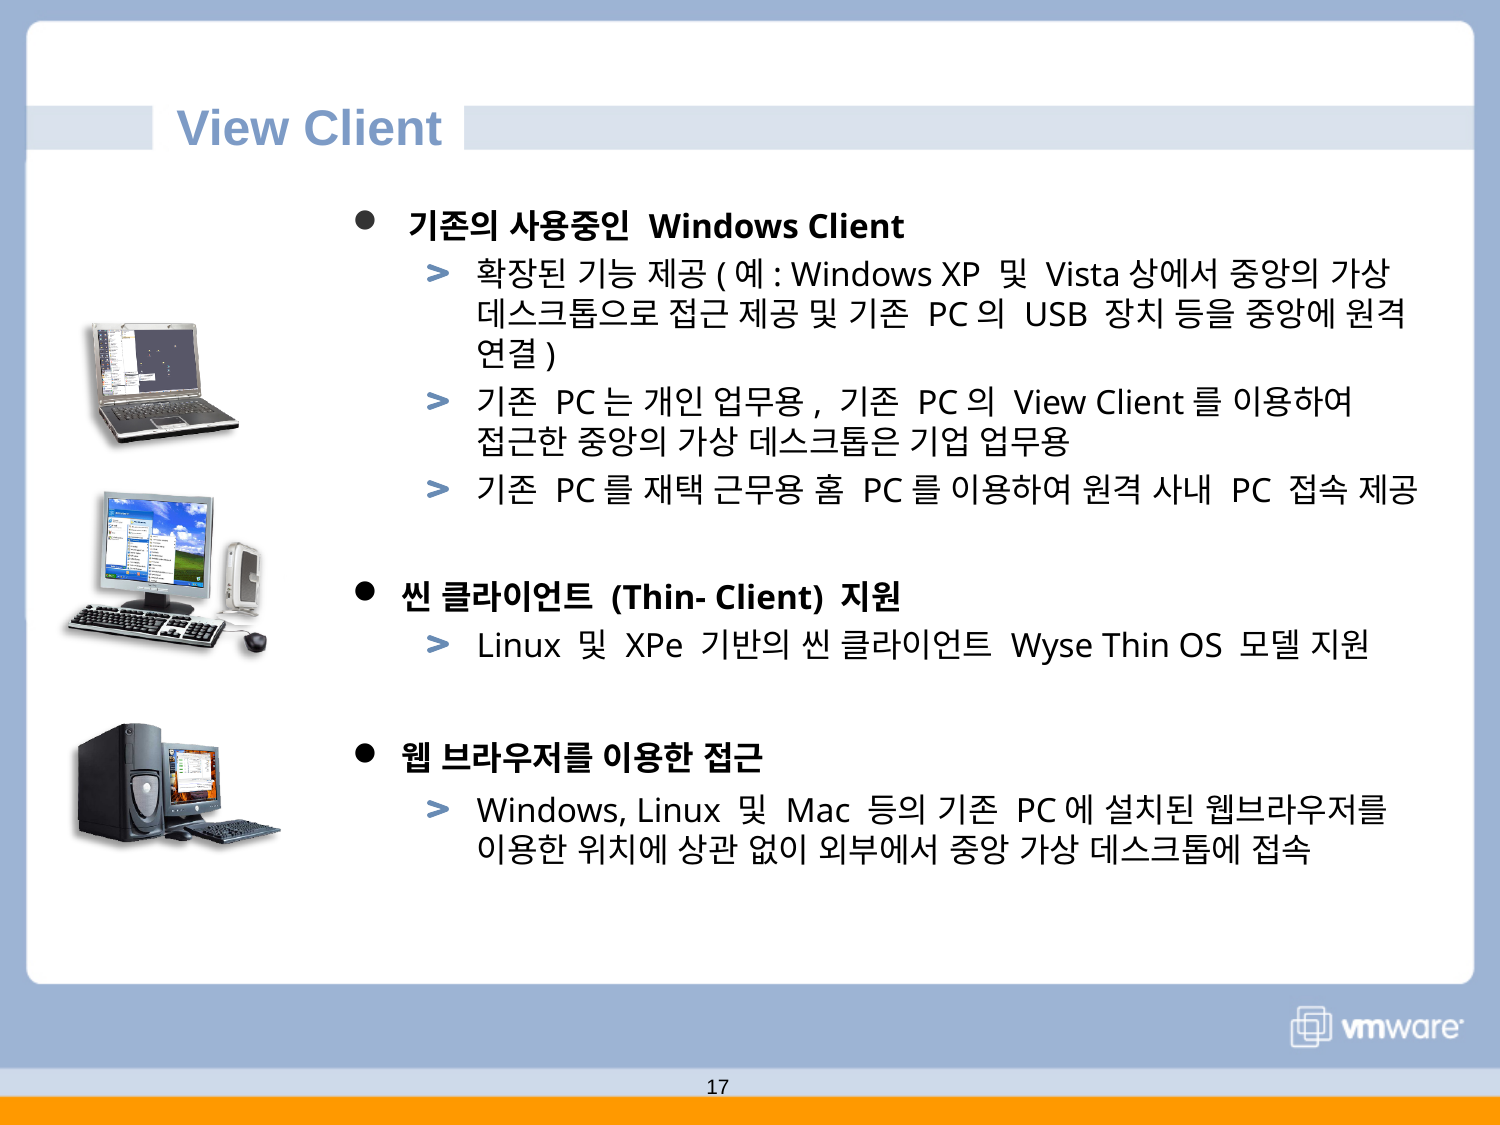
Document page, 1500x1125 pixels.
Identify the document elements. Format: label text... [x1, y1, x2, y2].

title View Client [168, 97, 465, 164]
text_box 기존의 사용중인 Windows Client 확장된 기능 제공(예: Windows XP 및 Vista상에서 중앙의 가상 데스크톱으로 접근 제공 및 기존 PC의 USB 장치 등을 중앙에 원격 연결) 기존 PC는 개인 업무용, 기존 PC의 View Client를 이용하여 접근한 중앙의 가상 데스크톱은 기업 업무용 기존 PC를 재택 근무용 홈 PC를 이용하여 원격 사내 PC 접속 제공 씬 클라이언트 (Thin- Client) 지원 Linux 및 XPe 기반의 씬 클라이언트 Wyse Thin OS 모델 지원 웹 브라우저를 이용한 접근 Windows, Linux 및 Mac 등의 기존 PC에 설치된 웹브라우저를 이용한 위치에 상관 없이 외부에서 중앙 가상 데스크톱에 접속 [337, 197, 1438, 777]
picture [0, 0, 1500, 1125]
text_box 17 [691, 1066, 1042, 1117]
